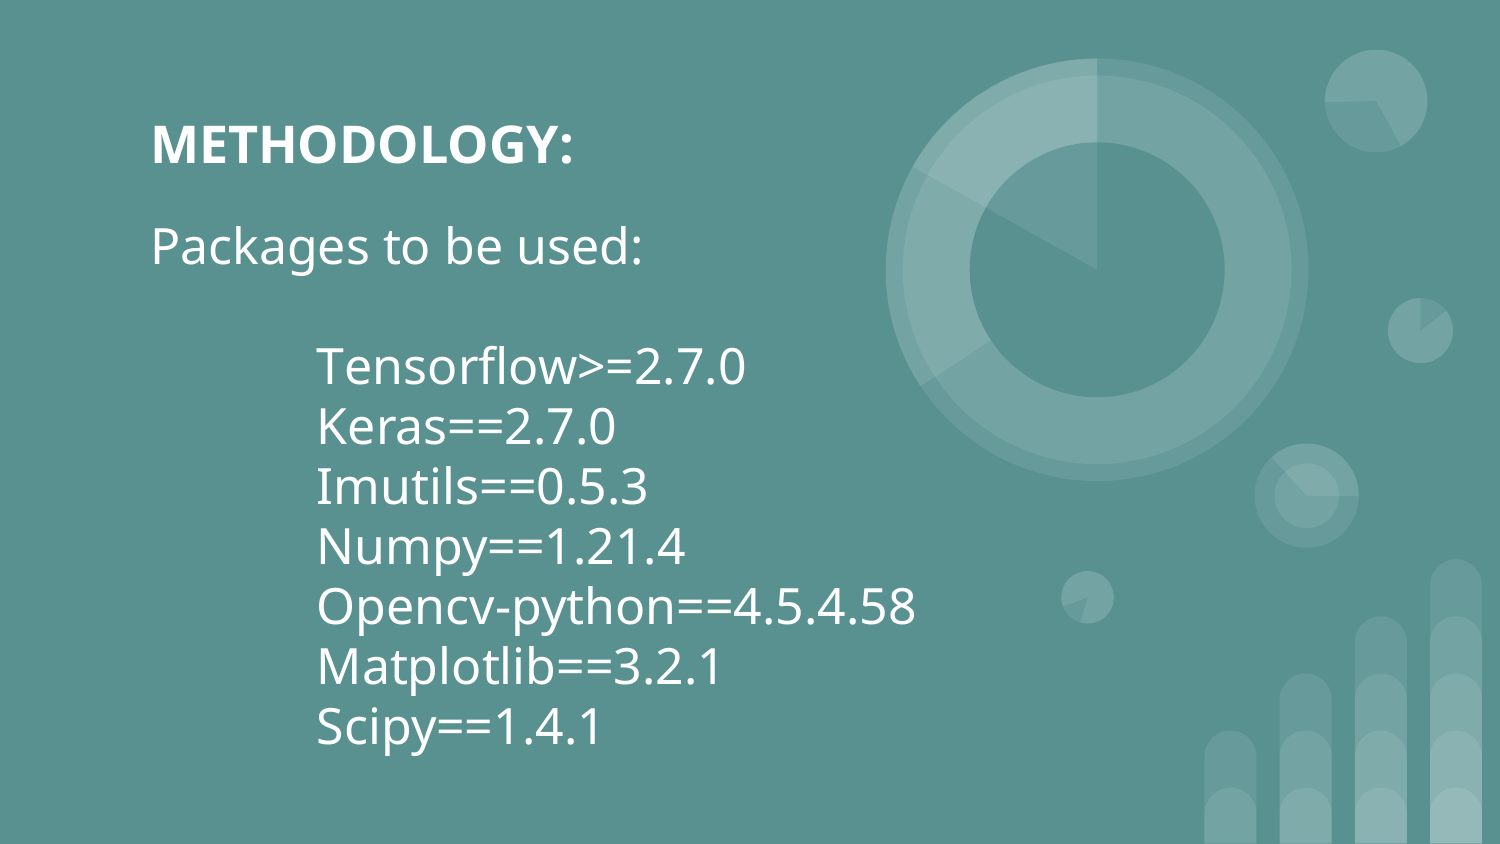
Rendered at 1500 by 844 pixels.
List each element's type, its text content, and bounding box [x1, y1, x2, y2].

title METHODOLOGY: [135, 85, 1367, 199]
subtitle Packages to be used: Tensorflow>=2.7.0 Keras==2.7.0 Imutils==0.5.3 Numpy==1.21.4 Opencv-python==4.5.4.58 Matplotlib==3.2.1 Scipy==1.4.1 [135, 199, 1367, 777]
